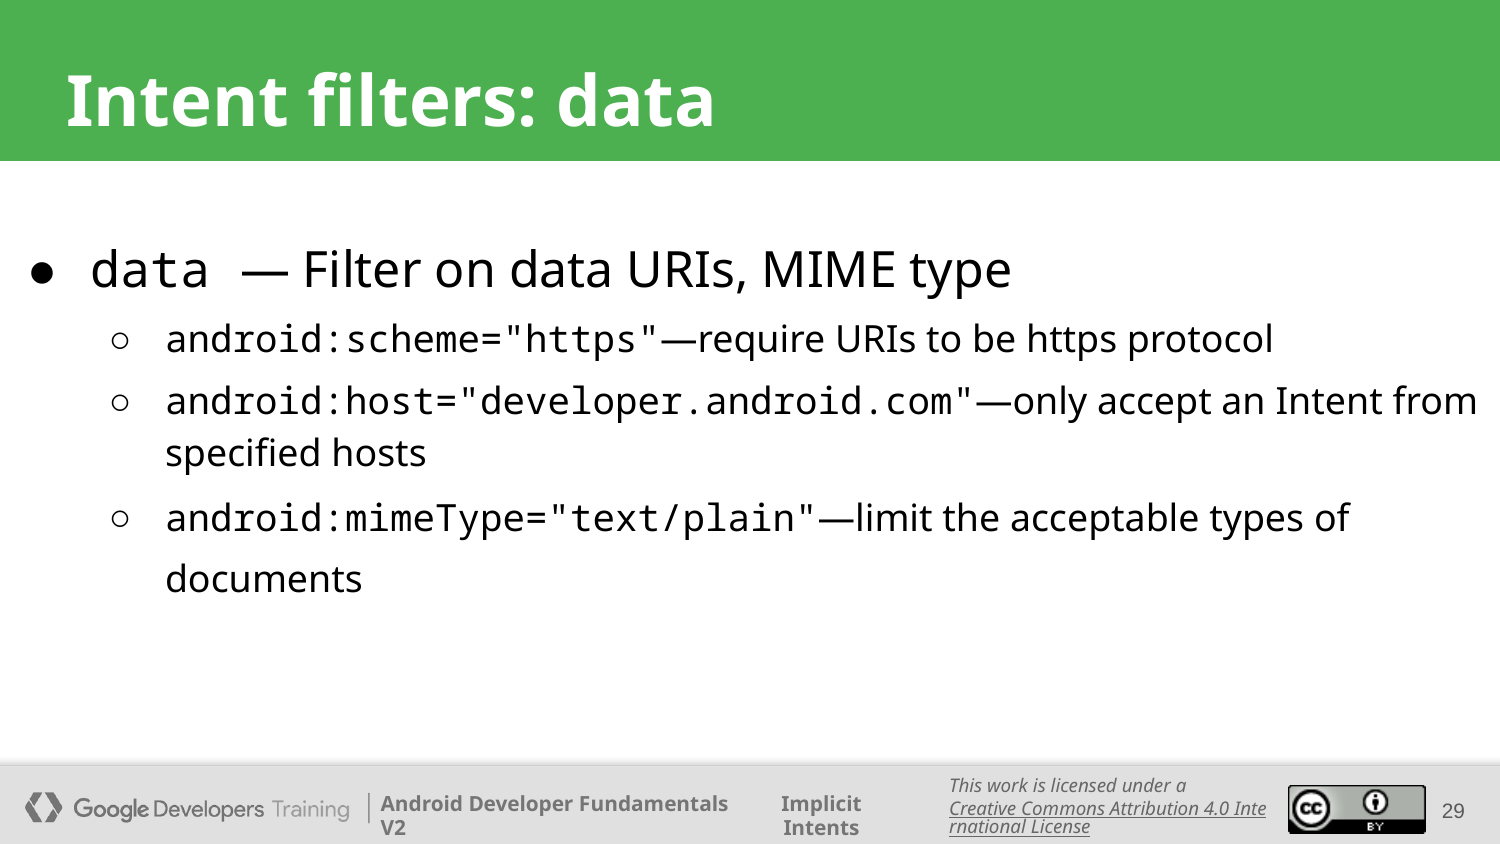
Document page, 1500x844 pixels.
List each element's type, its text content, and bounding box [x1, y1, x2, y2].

slide_number 29 [1389, 777, 1480, 842]
picture [0, 762, 1500, 844]
text_box data — Filter on data URIs, MIME type android:scheme="https"—require URIs to be https protocol android:host="developer.android.com"—only accept an Intent from specified hosts android:mimeType="text/plain"—limit the acceptable types of documents [0, 166, 1500, 762]
title Intent filters: data [51, 28, 1472, 122]
picture [0, 161, 1500, 166]
